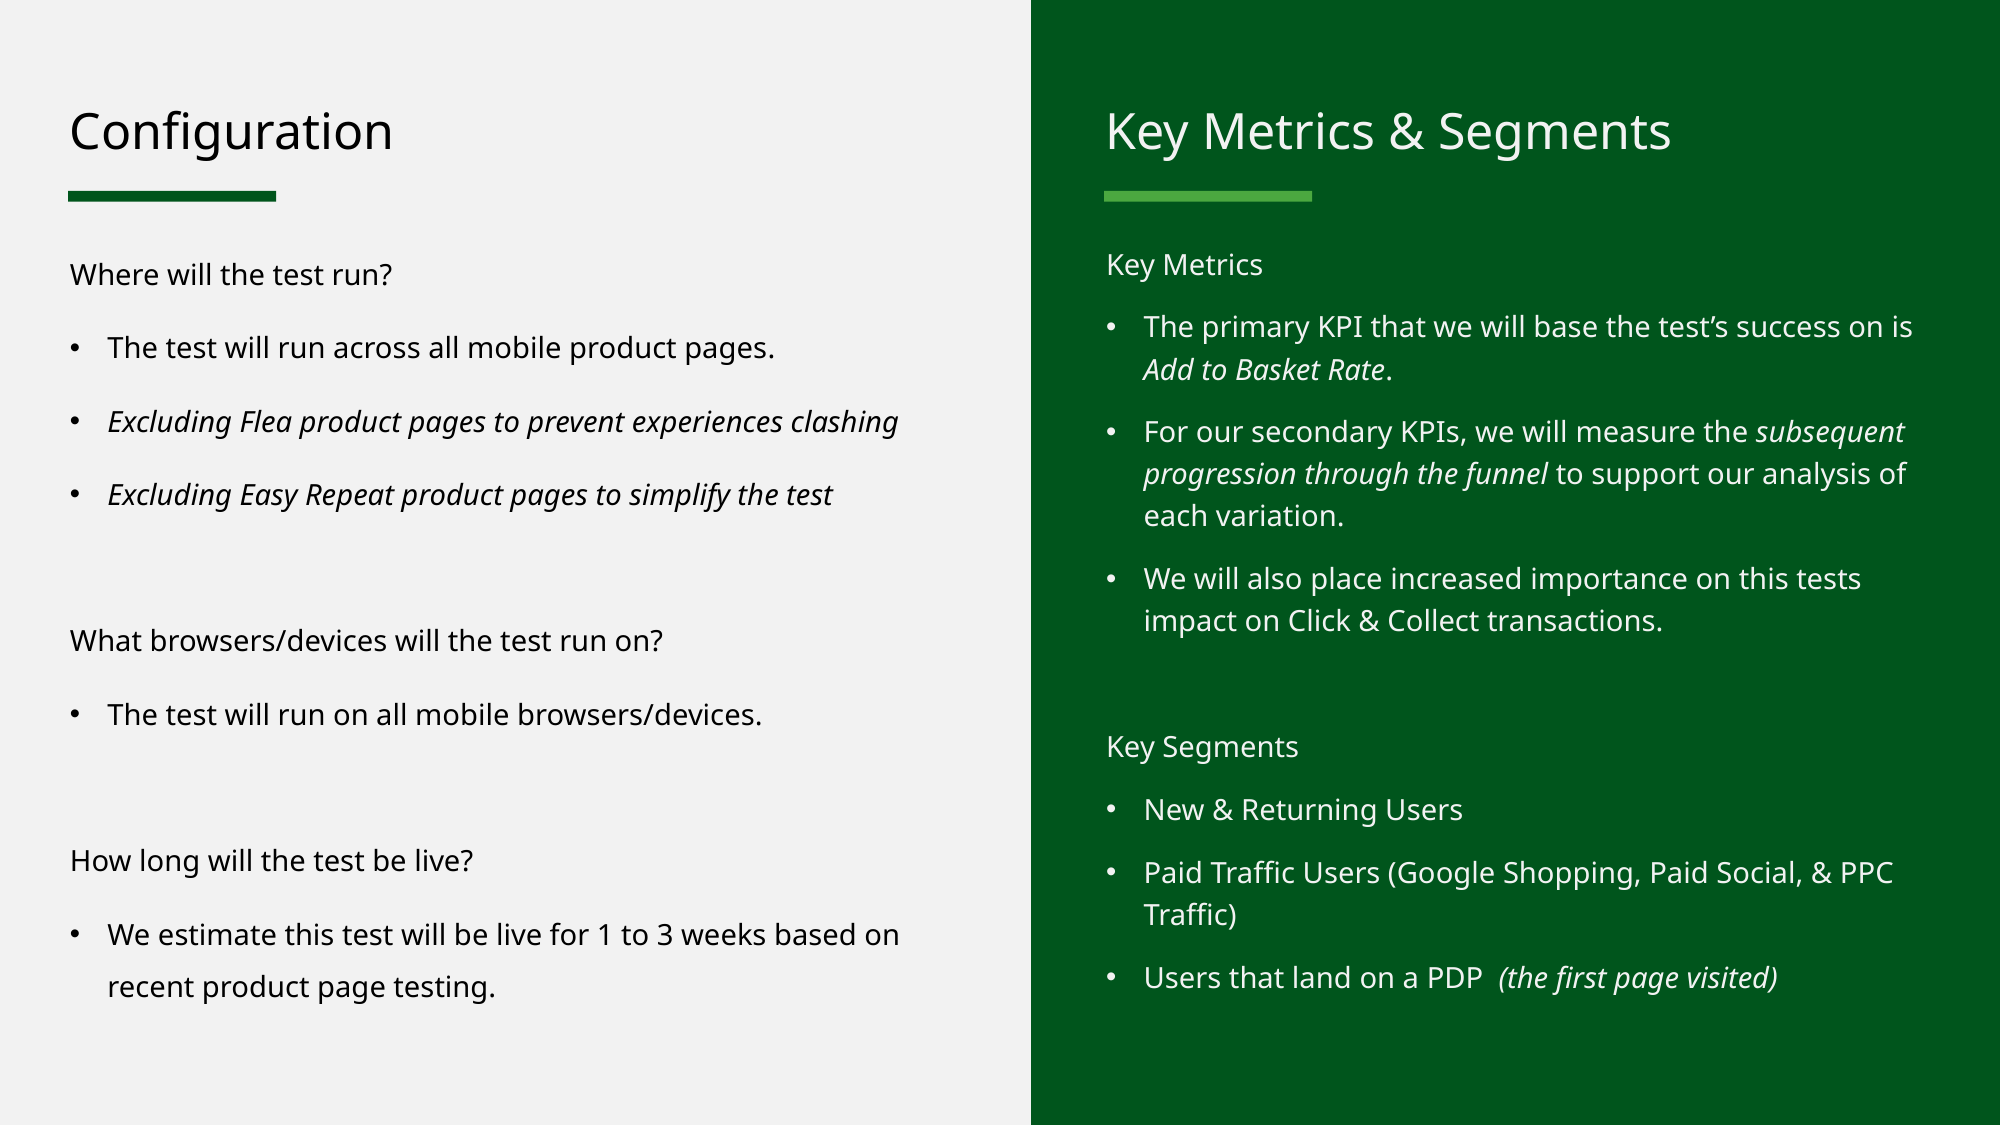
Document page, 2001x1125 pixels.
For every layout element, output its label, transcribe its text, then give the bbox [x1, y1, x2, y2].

list Where will the test run? The test will run across all mobile product pages. Excluding Flea product pages to prevent experiences clashing Excluding Easy Repeat product pages to simplify the test What browsers/devices will the test run on? The test will run on all mobile browsers/devices. How long will the test be live? We estimate this test will be live for 1 to 3 weeks based on recent product page testing. [54, 231, 1000, 1022]
list Key Metrics & Segments [1090, 59, 1945, 187]
list Key Metrics The primary KPI that we will base the test’s success on is Add to Basket Rate. For our secondary KPIs, we will measure the subsequent progression through the funnel to support our analysis of each variation. We will also place increased importance on this tests impact on Click & Collect transactions. Key Segments New & Returning Users Paid Traffic Users (Google Shopping, Paid Social, & PPC Traffic) Users that land on a PDP (the first page visited) [1091, 231, 1945, 1022]
title Configuration [54, 59, 1000, 187]
